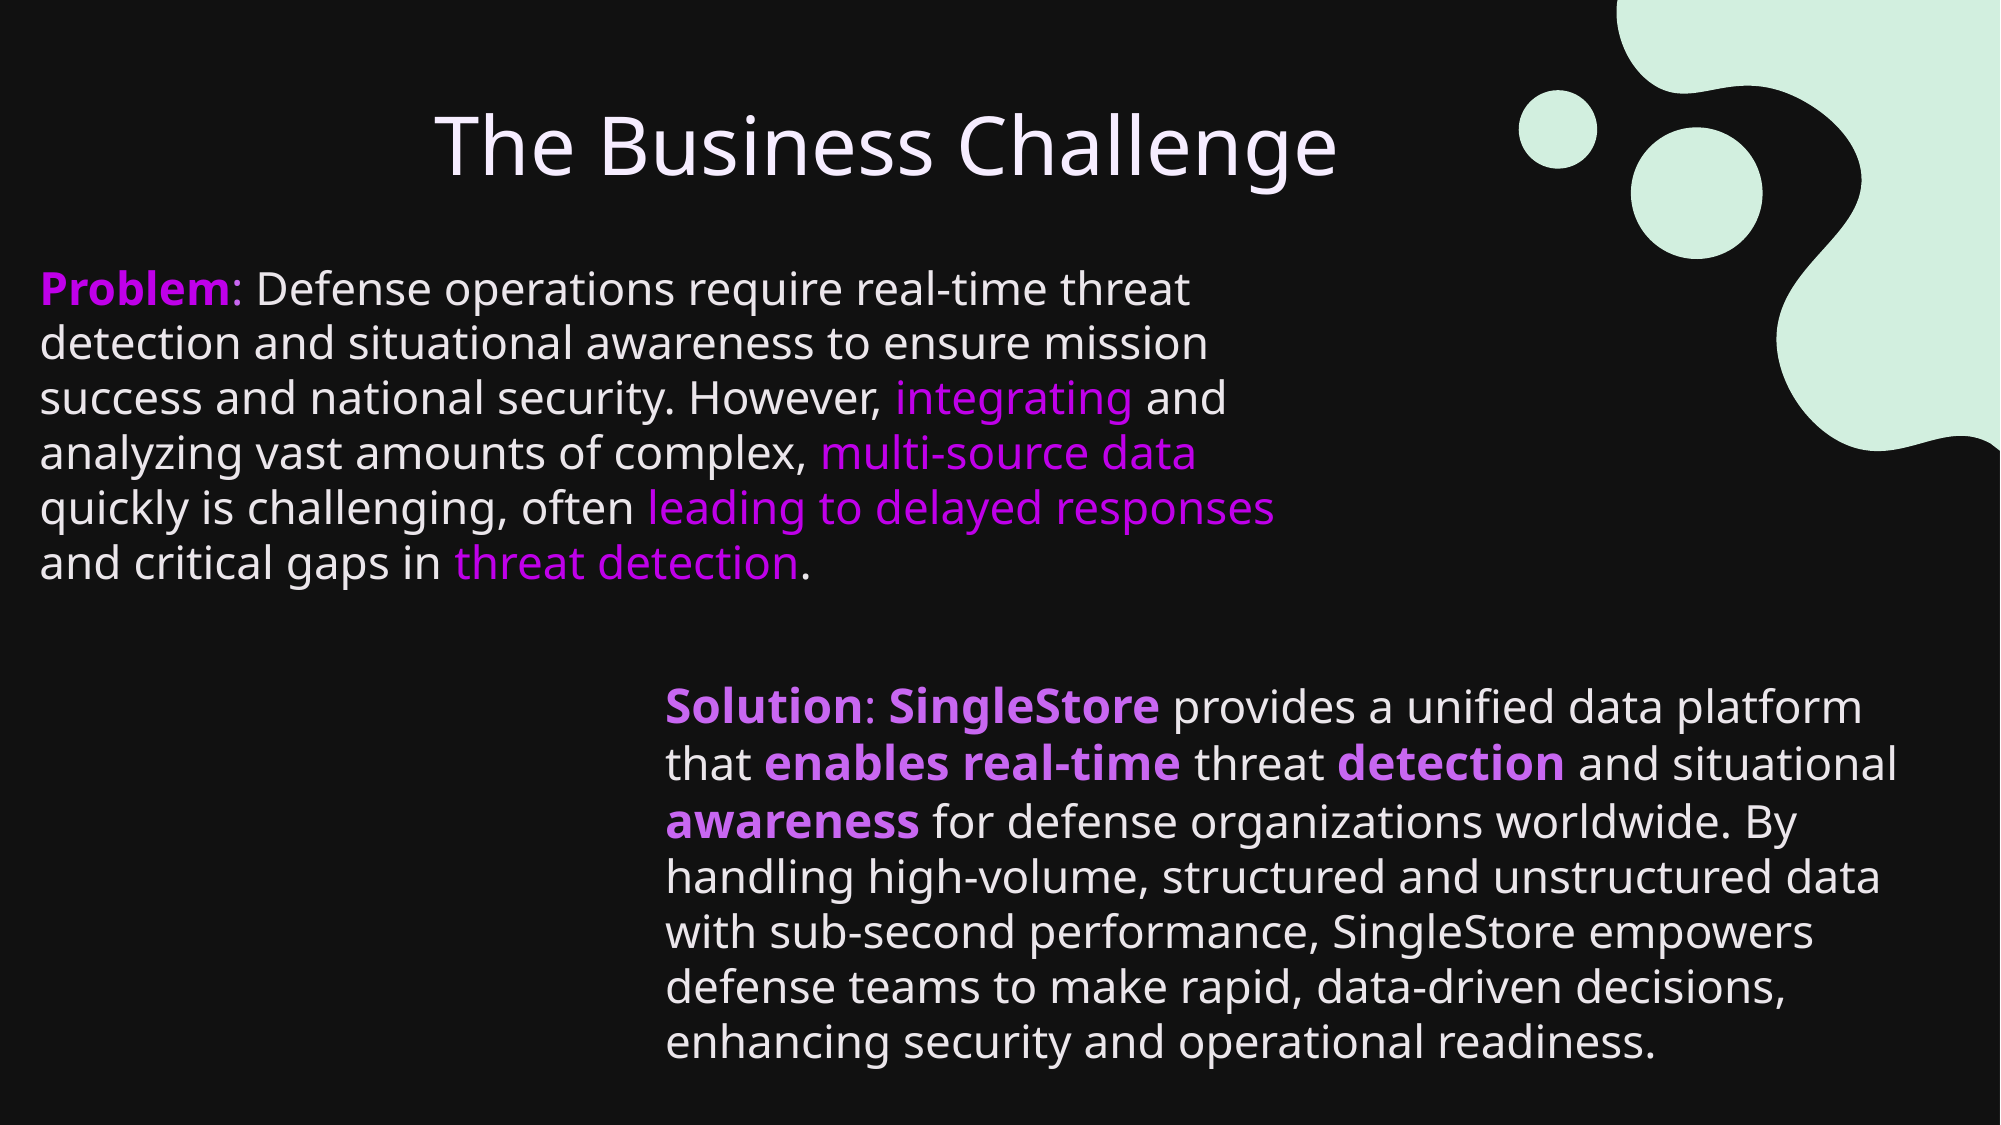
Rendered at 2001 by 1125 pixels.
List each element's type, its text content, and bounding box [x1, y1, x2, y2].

text_box [0, 0, 2000, 1125]
text_box Solution: SingleStore provides a unified data platform that enables real-time threat detection and situational awareness for defense organizations worldwide. By handling high-volume, structured and unstructured data with sub-second performance, SingleStore empowers defense teams to make rapid, data-driven decisions, enhancing security and operational readiness. [649, 667, 1968, 1099]
text_box [1615, 0, 2000, 453]
text_box [1517, 89, 1599, 170]
text_box [525, 126, 556, 187]
title Problem: Defense operations require real-time threat detection and situational awareness to ensure mission success and national security. However, integrating and analyzing vast amounts of complex, multi-source data quickly is challenging, often leading to delayed responses and critical gaps in threat detection. [24, 225, 1370, 597]
text_box The Business Challenge [419, 9, 1462, 200]
